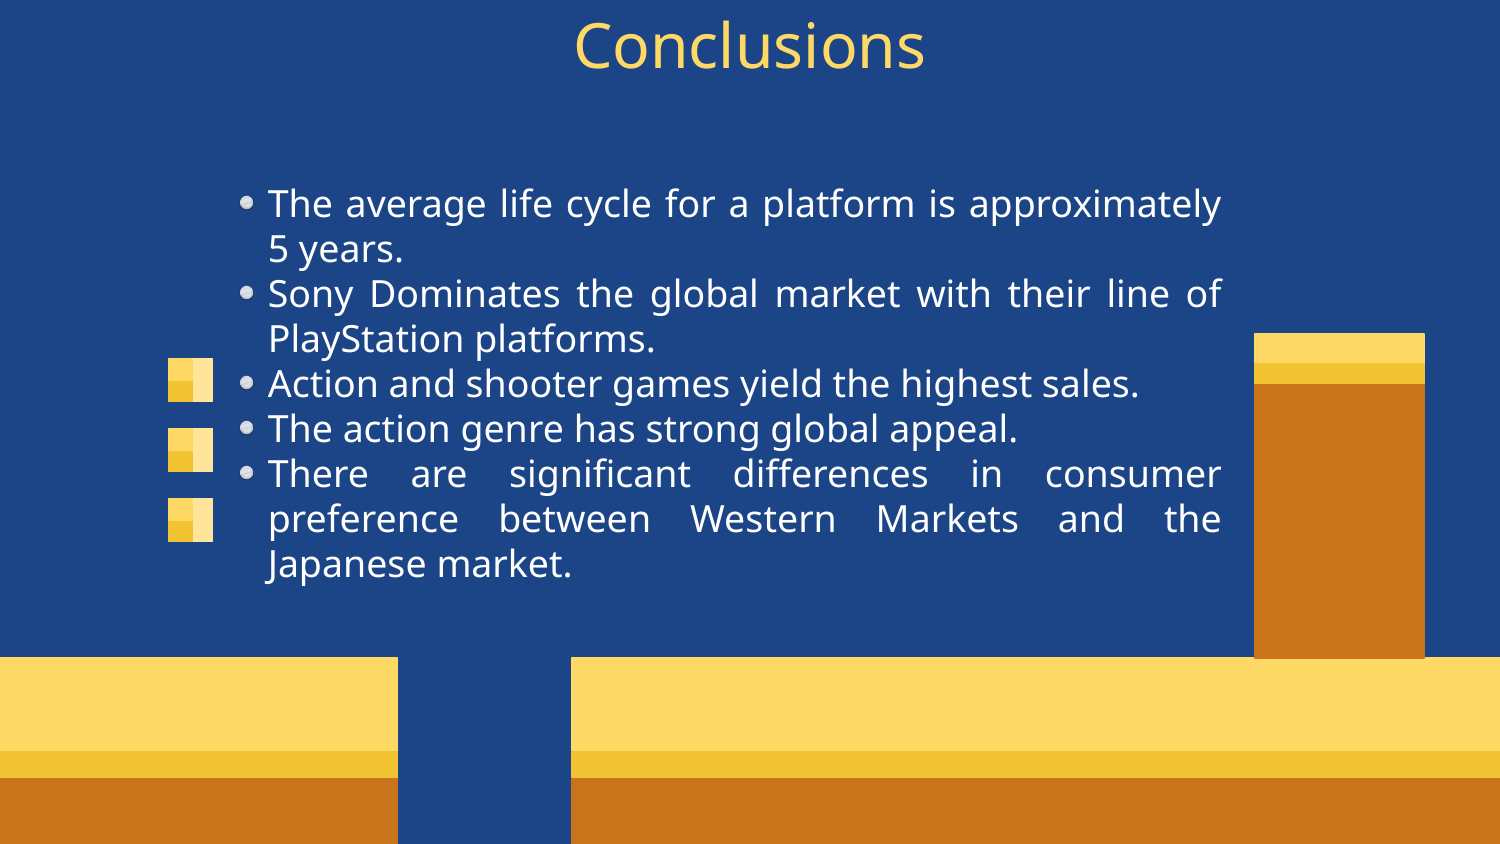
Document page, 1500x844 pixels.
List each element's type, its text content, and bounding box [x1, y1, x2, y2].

picture [238, 419, 255, 436]
picture [238, 464, 255, 481]
picture [238, 374, 255, 391]
text_box Conclusions [218, 0, 1281, 113]
picture [238, 194, 255, 211]
list The average life cycle for a platform is approximately 5 years. Sony Dominates the global market with their line of PlayStation platforms. Action and shooter games yield the highest sales. The action genre has strong global appeal. There are significant differences in consumer preference between Western Markets and the Japanese market. [222, 164, 1239, 680]
picture [238, 284, 255, 301]
